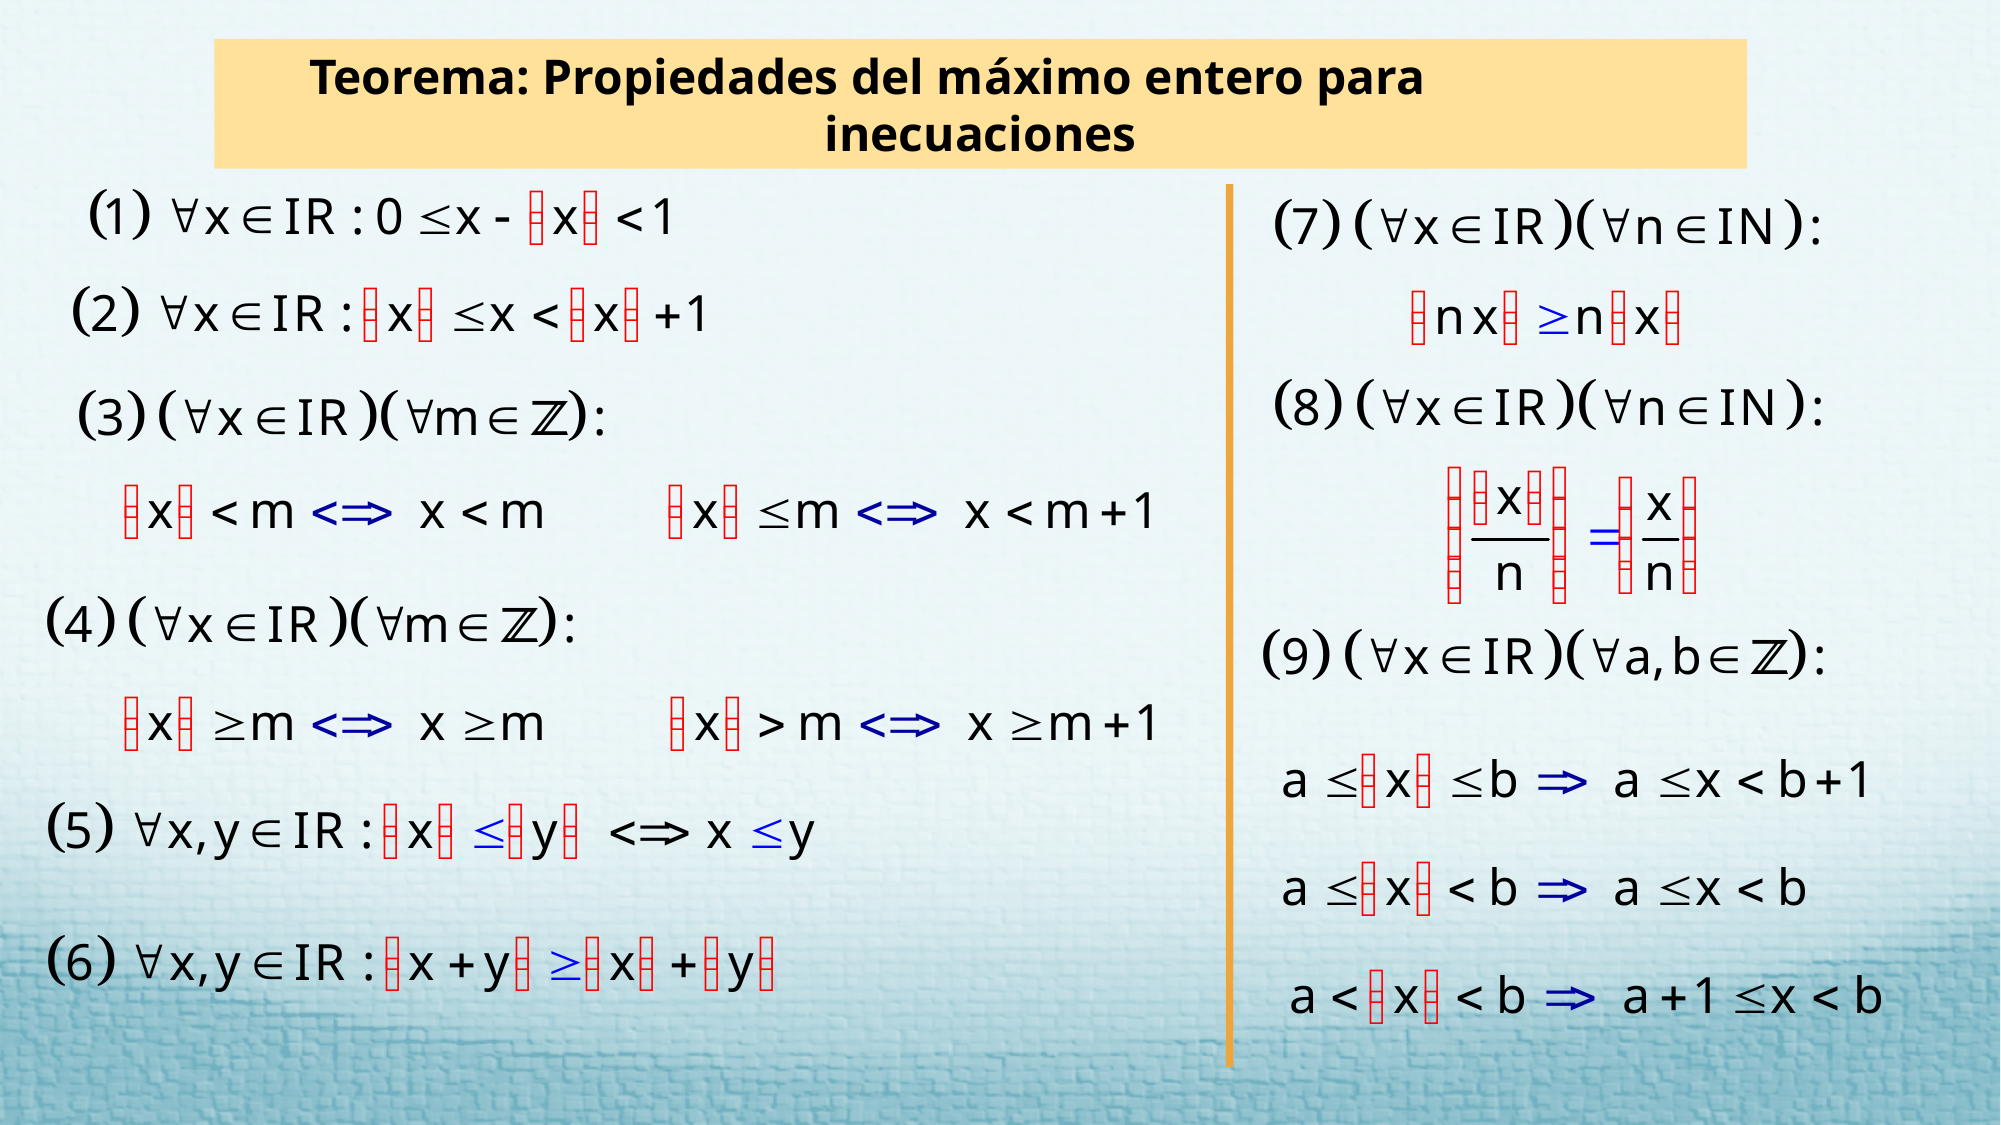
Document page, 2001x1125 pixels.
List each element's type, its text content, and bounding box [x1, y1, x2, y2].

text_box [1409, 283, 1688, 360]
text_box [669, 690, 1164, 767]
text_box Teorema: Propiedades del máximo entero para inecuaciones [214, 38, 1748, 169]
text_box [44, 797, 821, 874]
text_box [1259, 626, 1830, 699]
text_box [1271, 376, 1827, 449]
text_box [85, 184, 681, 261]
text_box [1279, 747, 1877, 824]
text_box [75, 387, 610, 460]
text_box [44, 930, 791, 1007]
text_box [69, 281, 714, 358]
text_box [122, 690, 549, 767]
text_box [1287, 963, 1885, 1040]
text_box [1279, 855, 1810, 932]
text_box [122, 478, 549, 555]
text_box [667, 478, 1162, 555]
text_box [43, 593, 580, 666]
picture [1225, 184, 1234, 1068]
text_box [1271, 196, 1827, 269]
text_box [1445, 461, 1705, 618]
